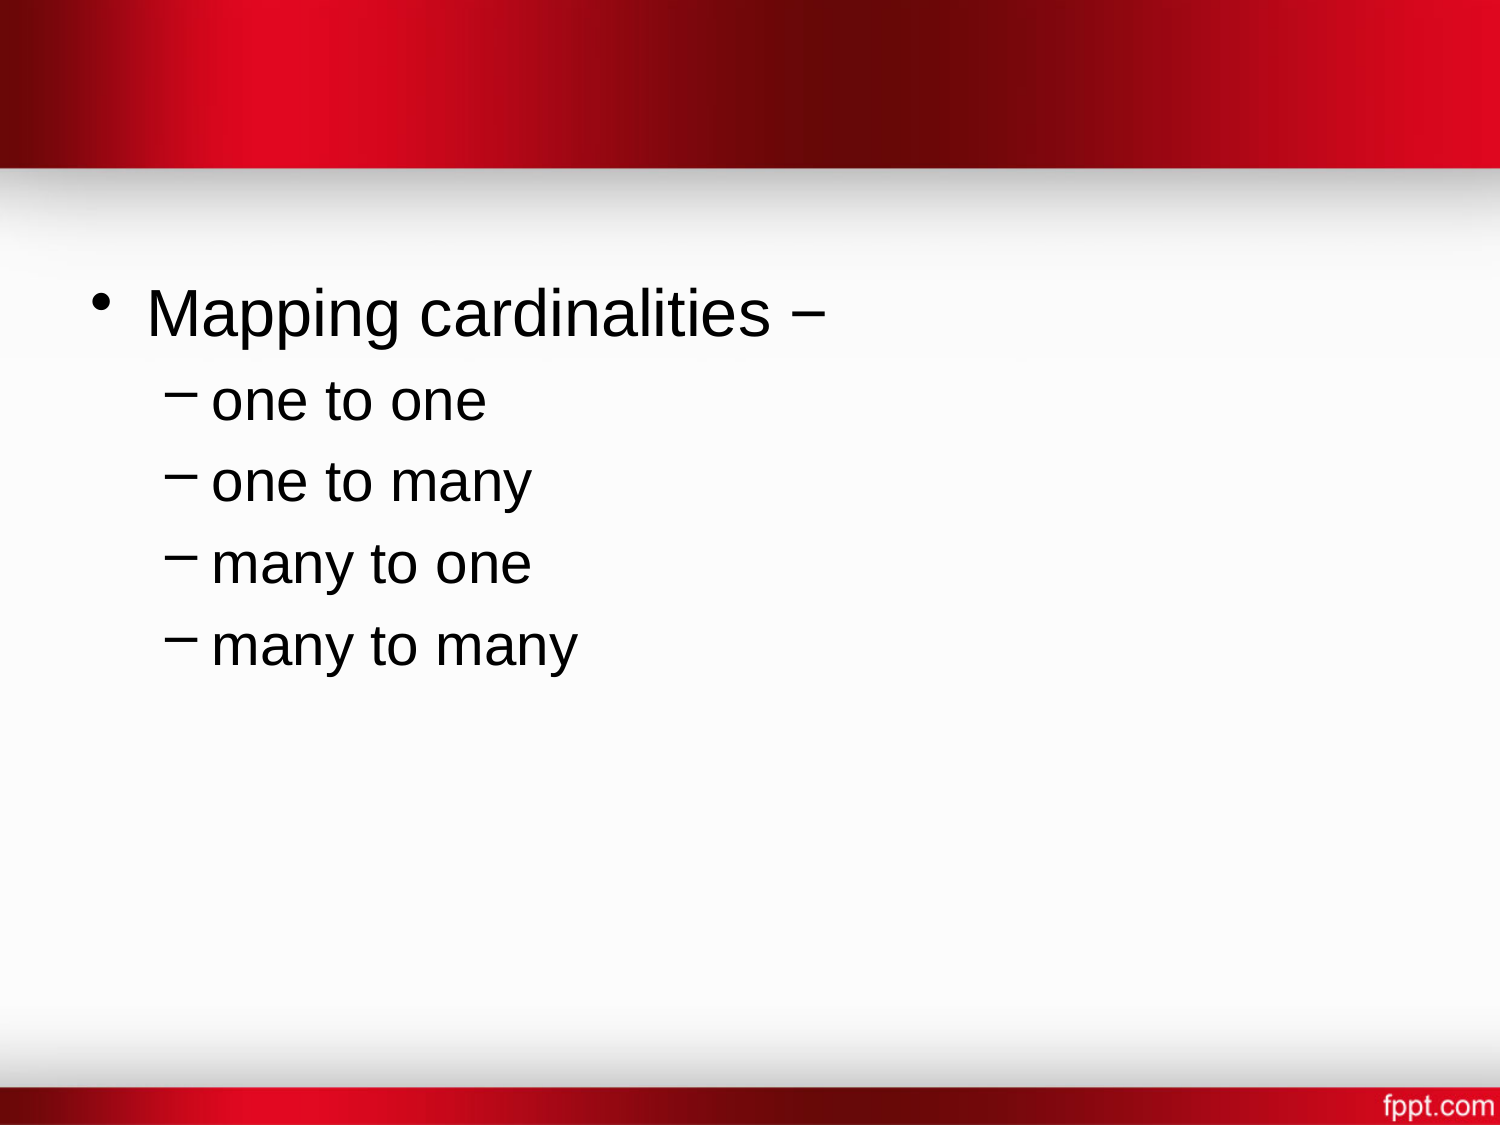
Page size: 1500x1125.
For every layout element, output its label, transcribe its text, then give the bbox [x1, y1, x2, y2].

list Mapping cardinalities − one to one one to many many to one many to many [74, 262, 1426, 1006]
picture [0, 0, 1500, 1125]
